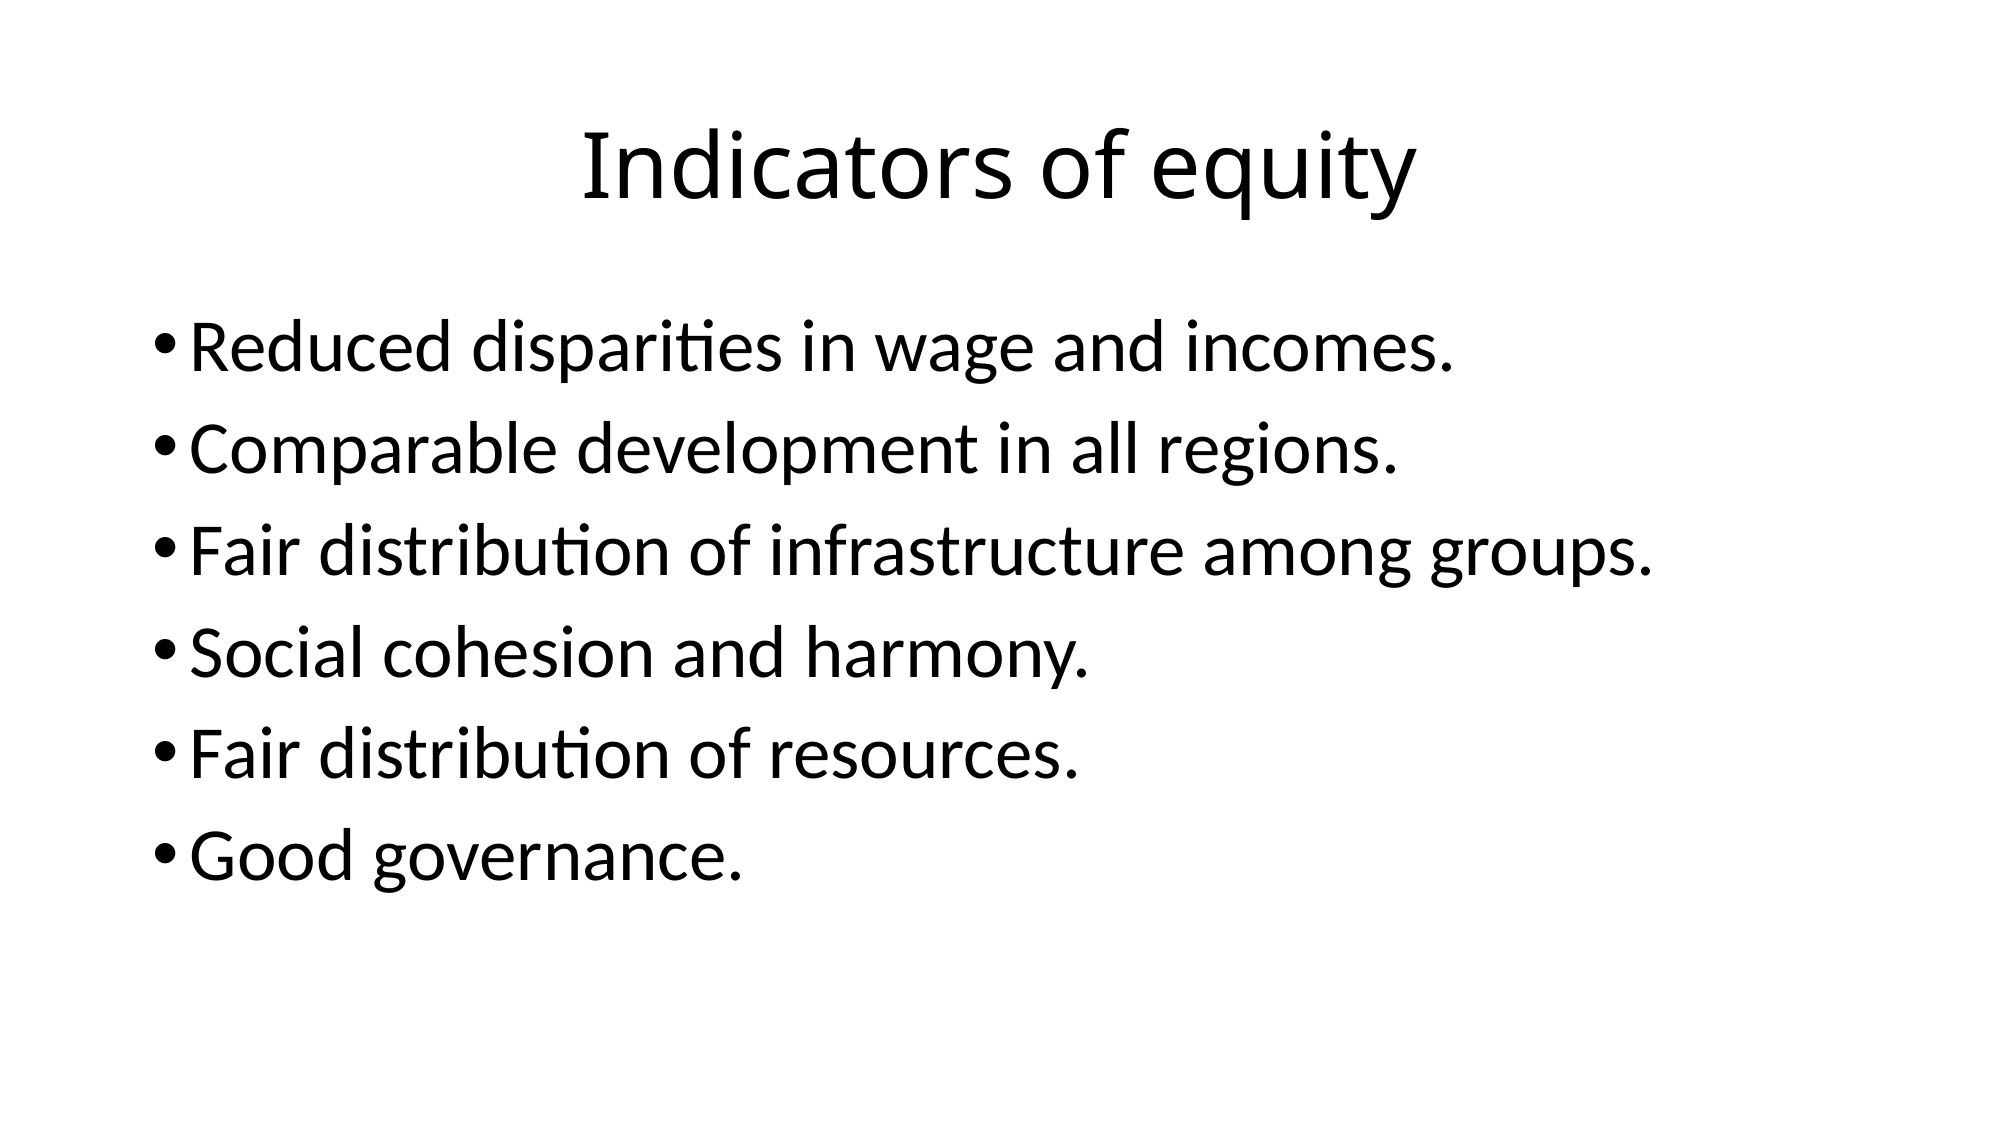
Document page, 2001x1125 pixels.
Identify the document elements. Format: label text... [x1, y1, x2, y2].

title Indicators of equity [137, 59, 1863, 278]
list Reduced disparities in wage and incomes. Comparable development in all regions. Fair distribution of infrastructure among groups. Social cohesion and harmony. Fair distribution of resources. Good governance. [137, 299, 1863, 1014]
